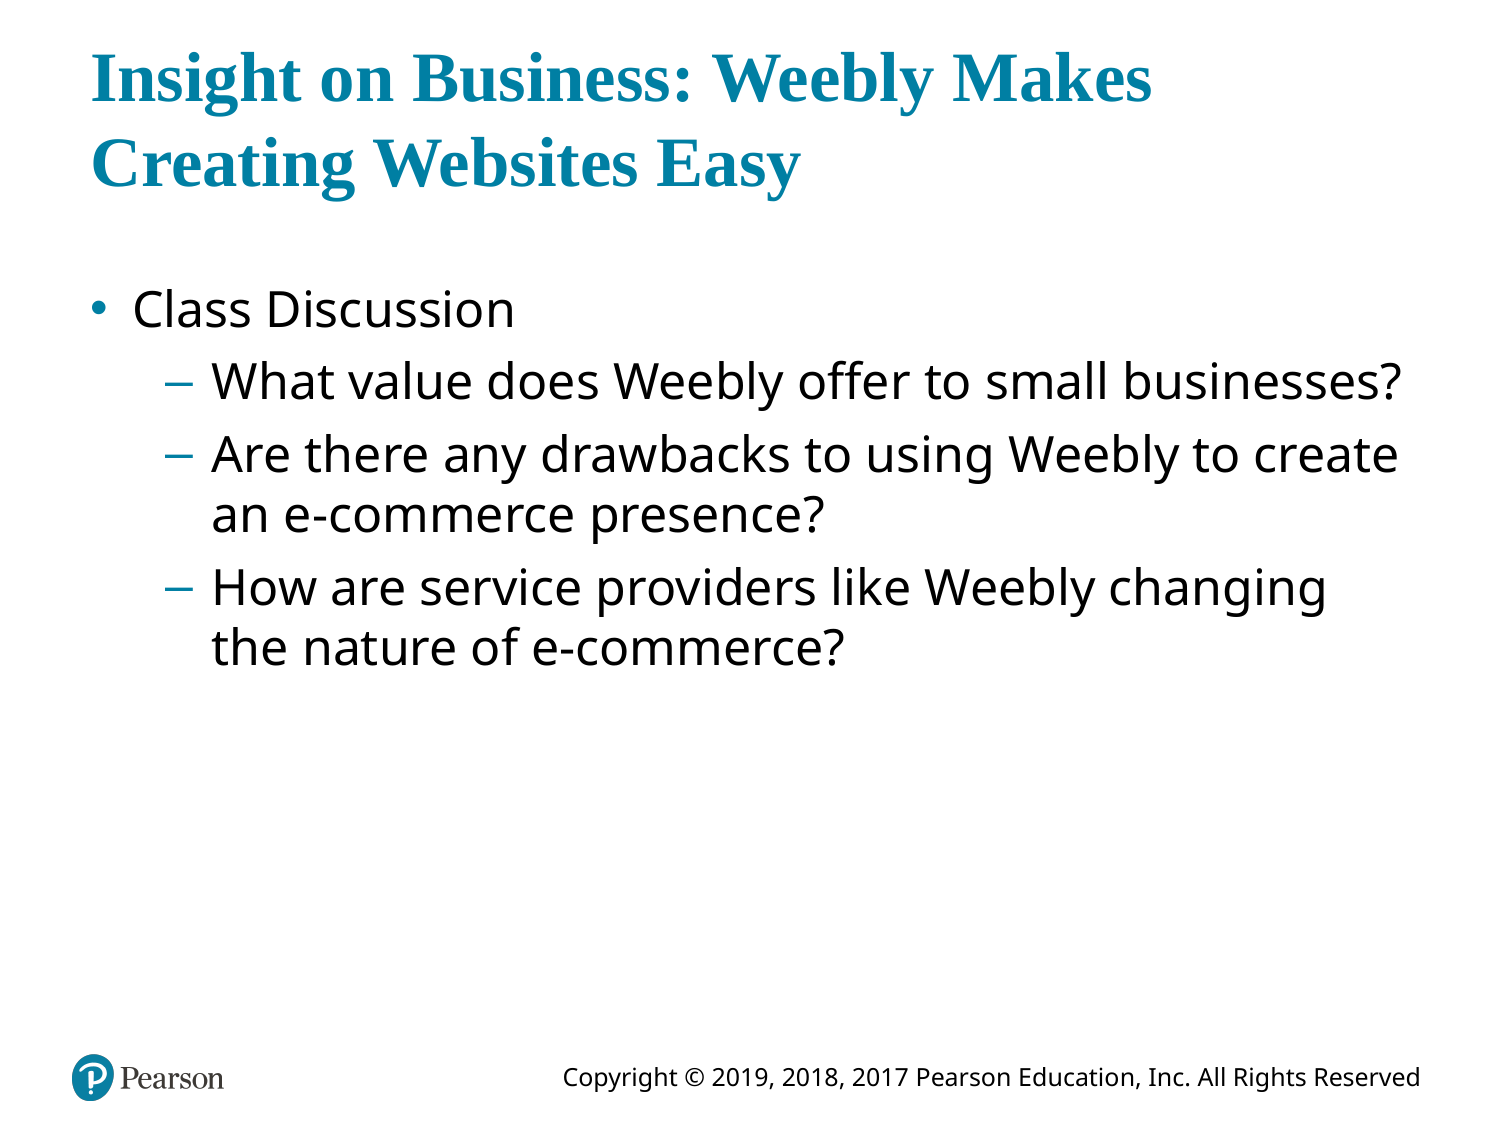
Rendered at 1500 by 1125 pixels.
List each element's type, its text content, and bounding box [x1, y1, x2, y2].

picture [80, 1063, 106, 1088]
picture [72, 1087, 83, 1101]
picture [72, 1054, 88, 1070]
picture [98, 1054, 224, 1101]
list Class Discussion What value does Weebly offer to small businesses? Are there any drawbacks to using Weebly to create an e-commerce presence? How are service providers like Weebly changing the nature of e-commerce? [75, 262, 1425, 695]
title Insight on Business: Weebly Makes Creating Websites Easy [75, 35, 1425, 216]
